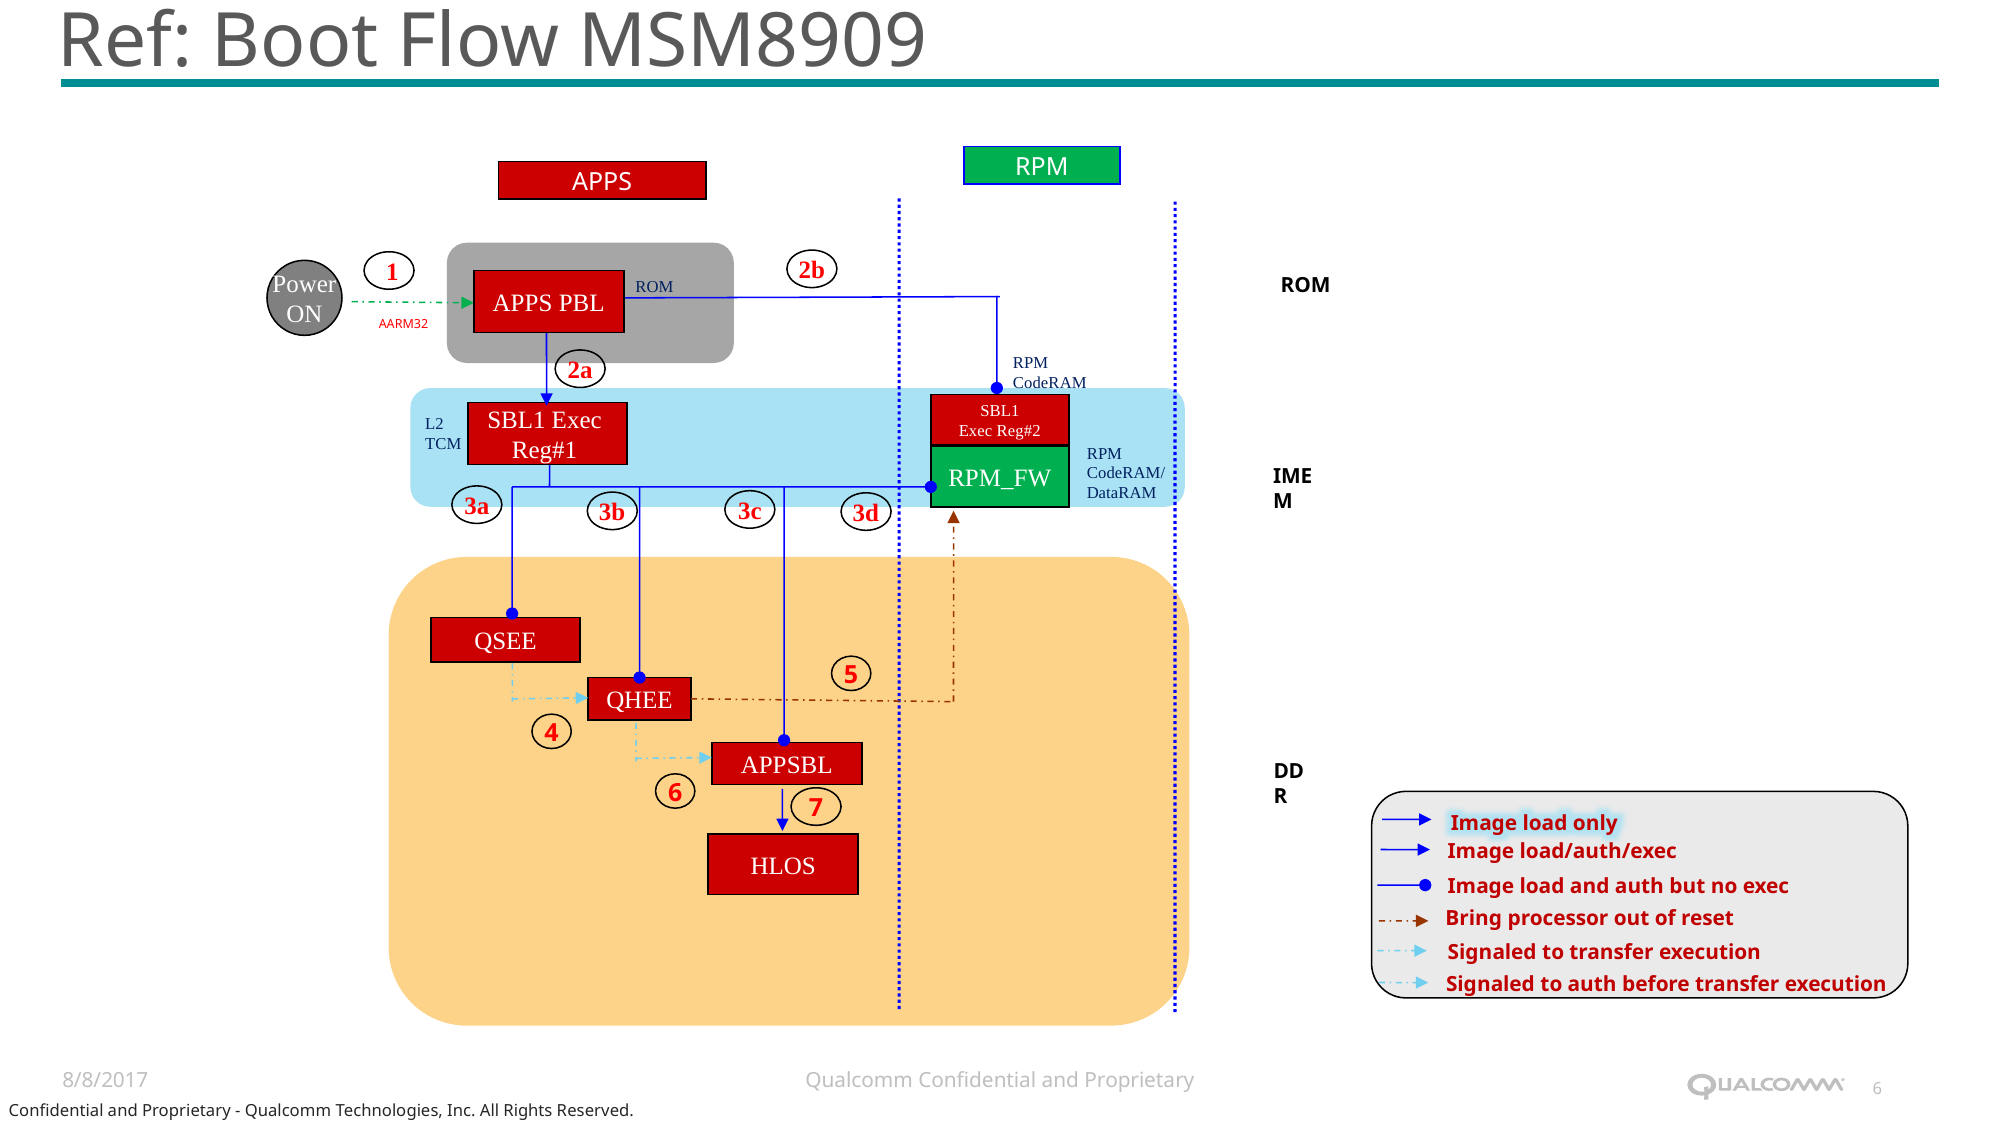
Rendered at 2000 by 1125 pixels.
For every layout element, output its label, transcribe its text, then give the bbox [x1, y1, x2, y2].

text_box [1182, 242, 1375, 364]
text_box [707, 787, 859, 896]
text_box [430, 434, 1209, 786]
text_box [690, 510, 955, 703]
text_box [409, 472, 424, 508]
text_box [635, 722, 713, 809]
text_box Ref: Boot Flow MSM8909 [46, 0, 1479, 93]
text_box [446, 242, 491, 248]
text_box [388, 556, 1330, 1027]
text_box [1182, 387, 1341, 508]
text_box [497, 796, 1176, 1013]
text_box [409, 350, 617, 466]
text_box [1371, 790, 1965, 999]
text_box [497, 145, 1176, 431]
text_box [511, 662, 589, 749]
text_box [266, 251, 692, 340]
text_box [623, 249, 1120, 431]
